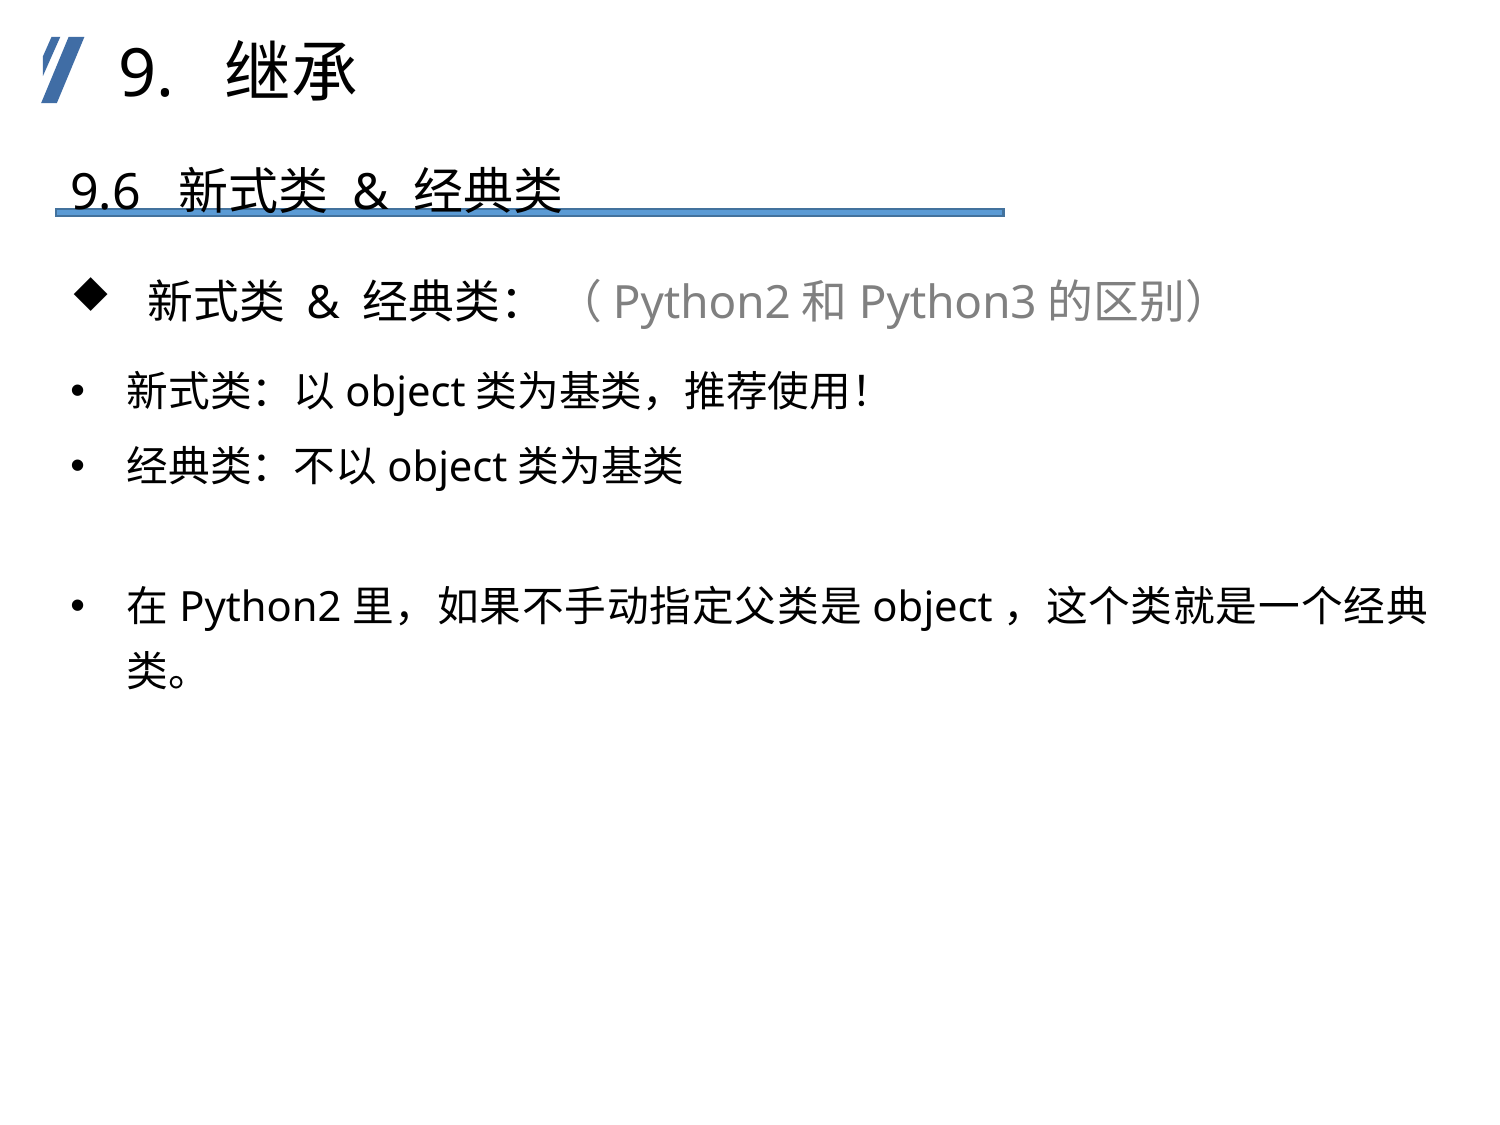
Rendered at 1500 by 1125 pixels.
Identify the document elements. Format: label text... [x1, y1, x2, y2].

text_box 9. 继承 [103, 30, 1228, 119]
text_box 新式类 & 经典类： （Python2和Python3的区别） 新式类：以object类为基类，推荐使用！ 经典类：不以object类为基类 在Python2里，如果不手动指定父类是object，这个类就是一个经典类。 [55, 237, 1443, 768]
text_box 9.6 新式类 & 经典类 [55, 122, 873, 227]
text_box [873, 208, 1005, 217]
